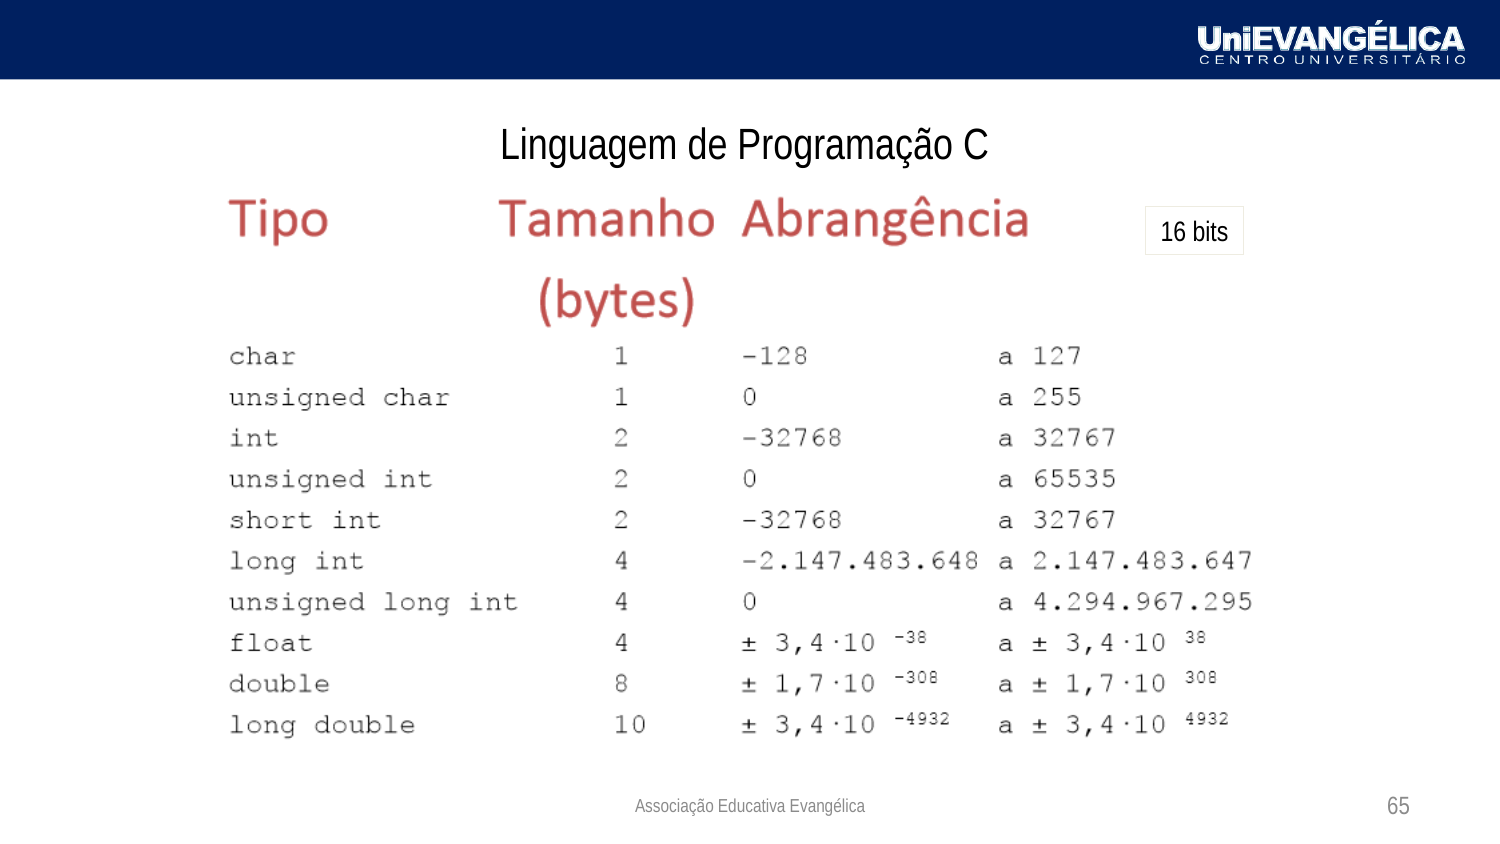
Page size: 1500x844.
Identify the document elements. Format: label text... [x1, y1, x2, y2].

title Linguagem de Programação C [75, 79, 1425, 205]
picture [207, 185, 1293, 771]
footer Associação Educativa Evangélica [512, 782, 988, 827]
slide_number 65 [1074, 782, 1425, 827]
